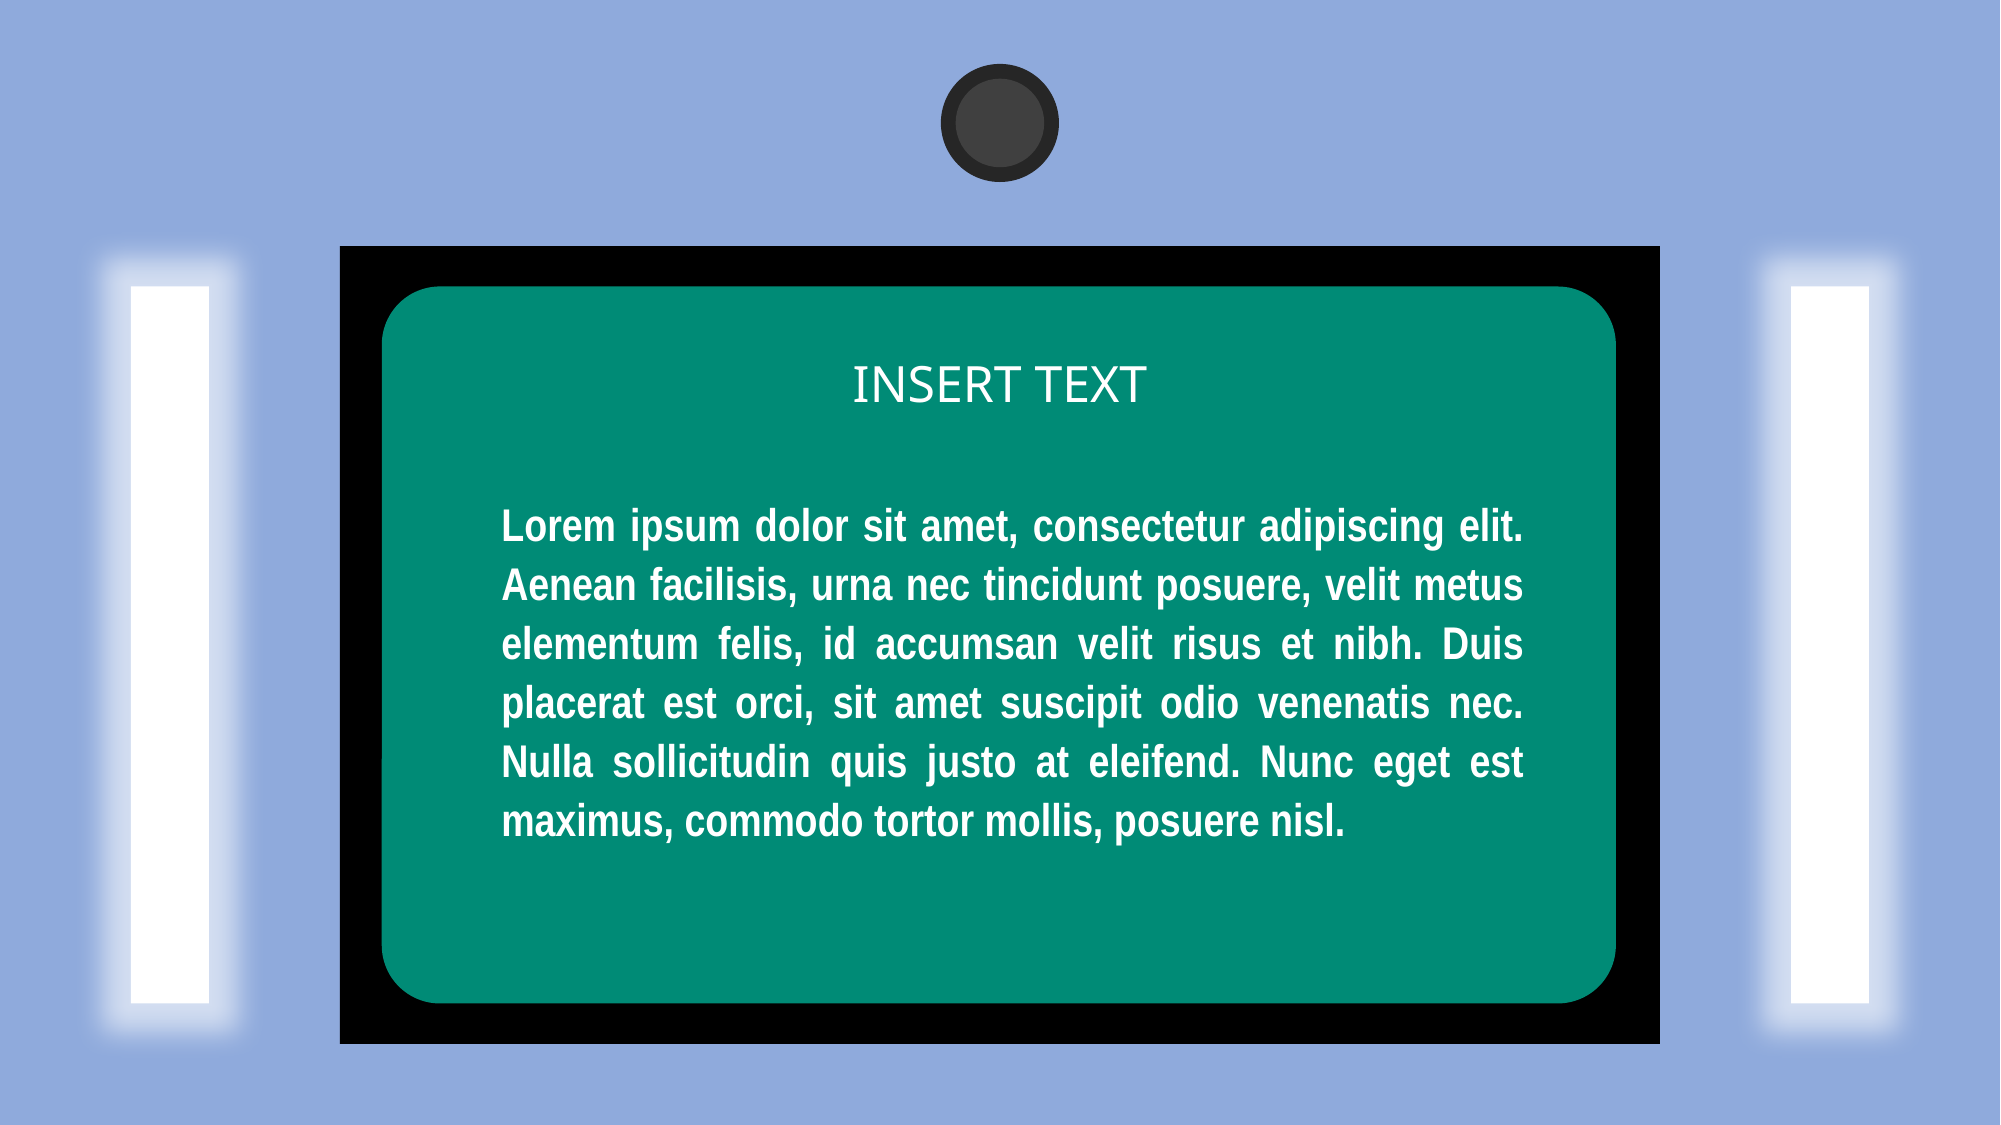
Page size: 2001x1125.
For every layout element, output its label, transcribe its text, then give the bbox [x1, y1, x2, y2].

text_box [954, 77, 1046, 169]
text_box [0, 0, 2000, 1125]
text_box [95, 251, 247, 1041]
text_box [1767, 263, 1895, 1029]
text_box [119, 275, 223, 1018]
text_box [1772, 268, 1890, 1024]
text_box [1779, 275, 1883, 1018]
text_box [939, 62, 1061, 184]
text_box [339, 245, 1661, 1045]
text_box [1755, 251, 1907, 1041]
text_box [90, 246, 252, 1046]
text_box [1760, 256, 1903, 1037]
text_box Who was Nigantha Nataputta? [83, 239, 259, 1053]
text_box [100, 256, 243, 1037]
text_box [103, 259, 239, 1033]
text_box [380, 285, 1617, 1005]
text_box INSERT TEXT [837, 345, 1163, 413]
text_box Who was Nigantha Nataputta? [1743, 239, 1919, 1053]
text_box [1790, 285, 1870, 1004]
text_box [1763, 259, 1899, 1033]
text_box [107, 263, 235, 1029]
text_box [112, 268, 230, 1024]
text_box Lorem ipsum dolor sit amet, consectetur adipiscing elit. Aenean facilisis, urna nec tincidunt posuere, velit metus elementum felis, id accumsan velit risus et nibh. Duis placerat est orci, sit amet suscipit odio venenatis nec. Nulla sollicitudin quis justo at eleifend. Nunc eget est maximus, commodo tortor mollis, posuere nisl. [486, 413, 1540, 853]
text_box [130, 285, 210, 1004]
text_box [1750, 246, 1912, 1046]
